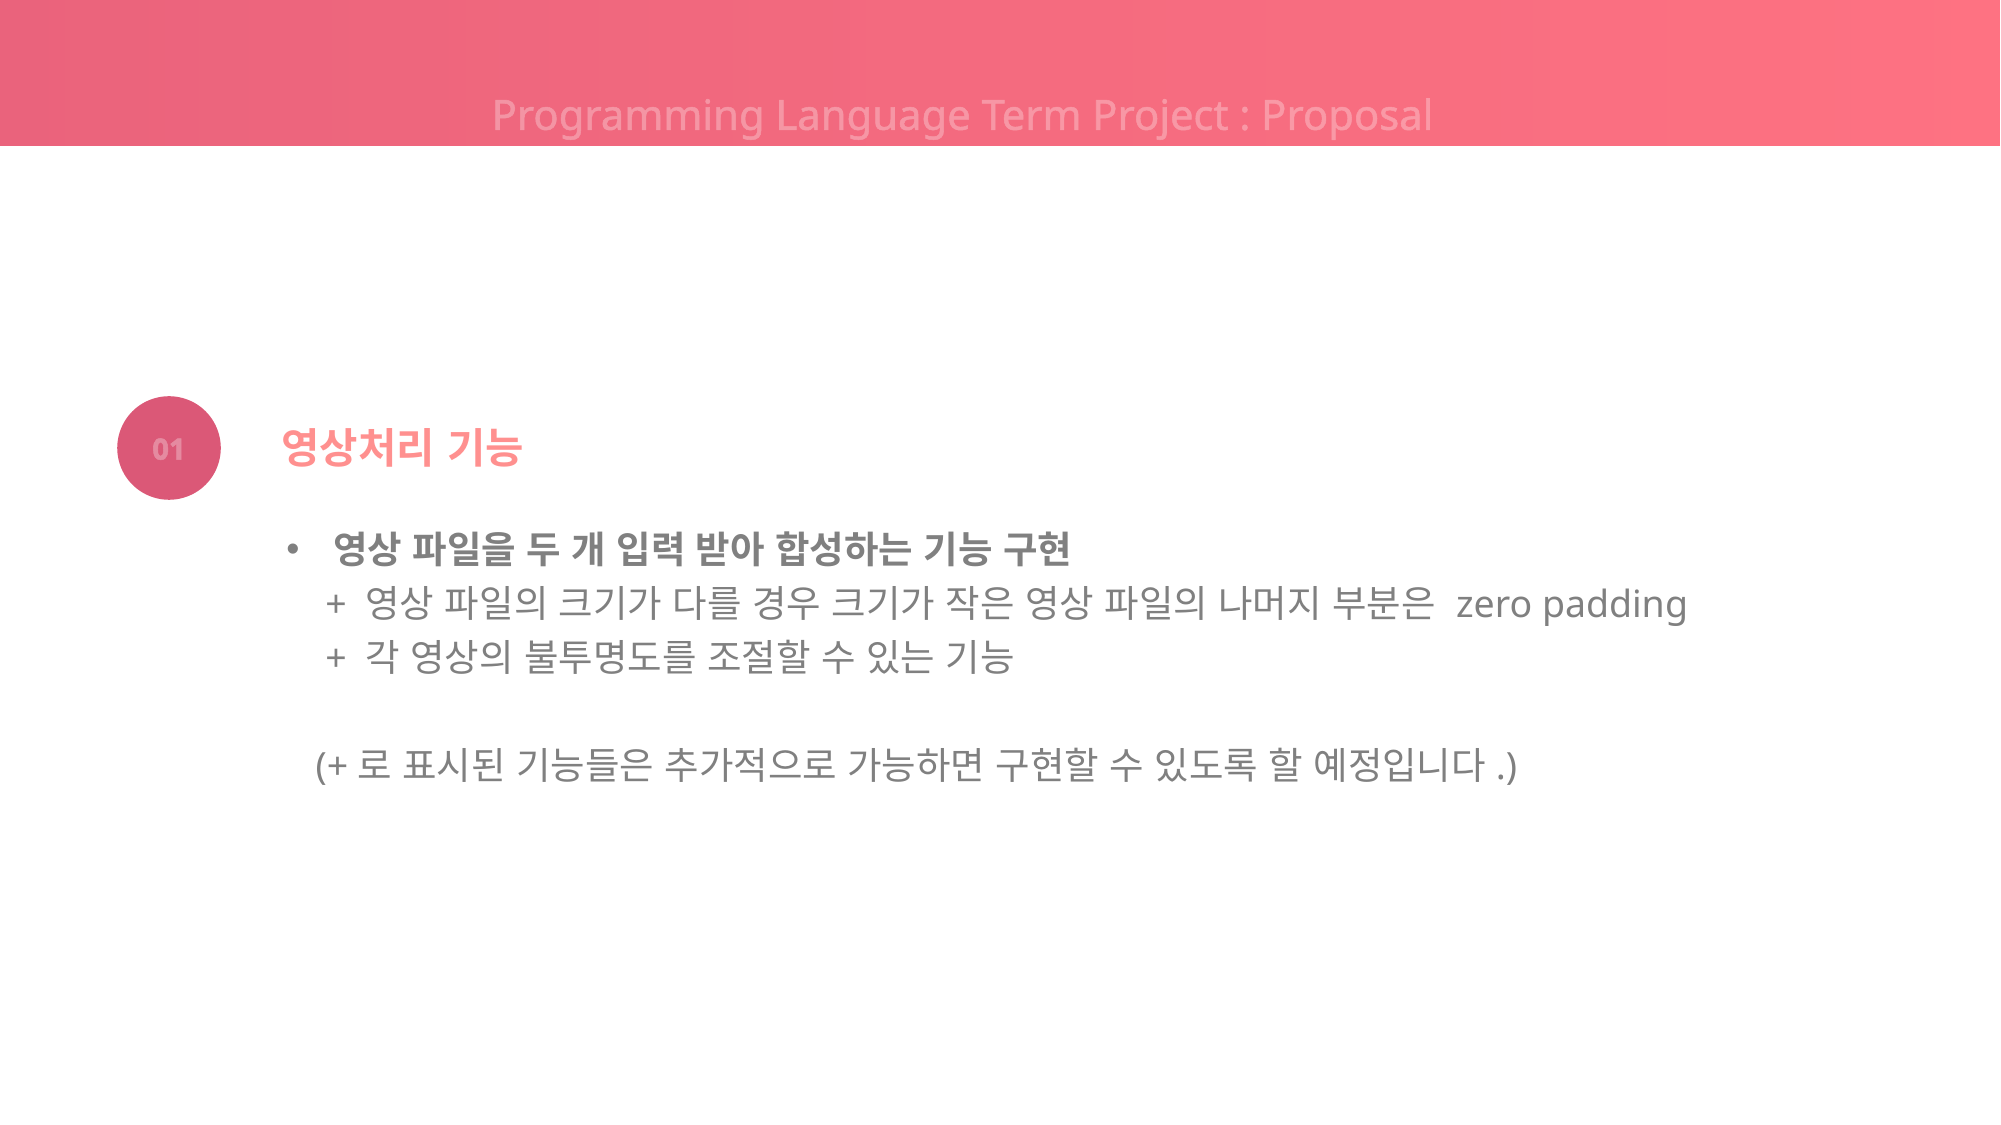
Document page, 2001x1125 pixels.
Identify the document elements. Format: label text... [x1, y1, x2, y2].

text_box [117, 396, 1898, 795]
text_box [0, 0, 2000, 147]
text_box Programming Language Term Project : Proposal [476, 70, 1491, 146]
